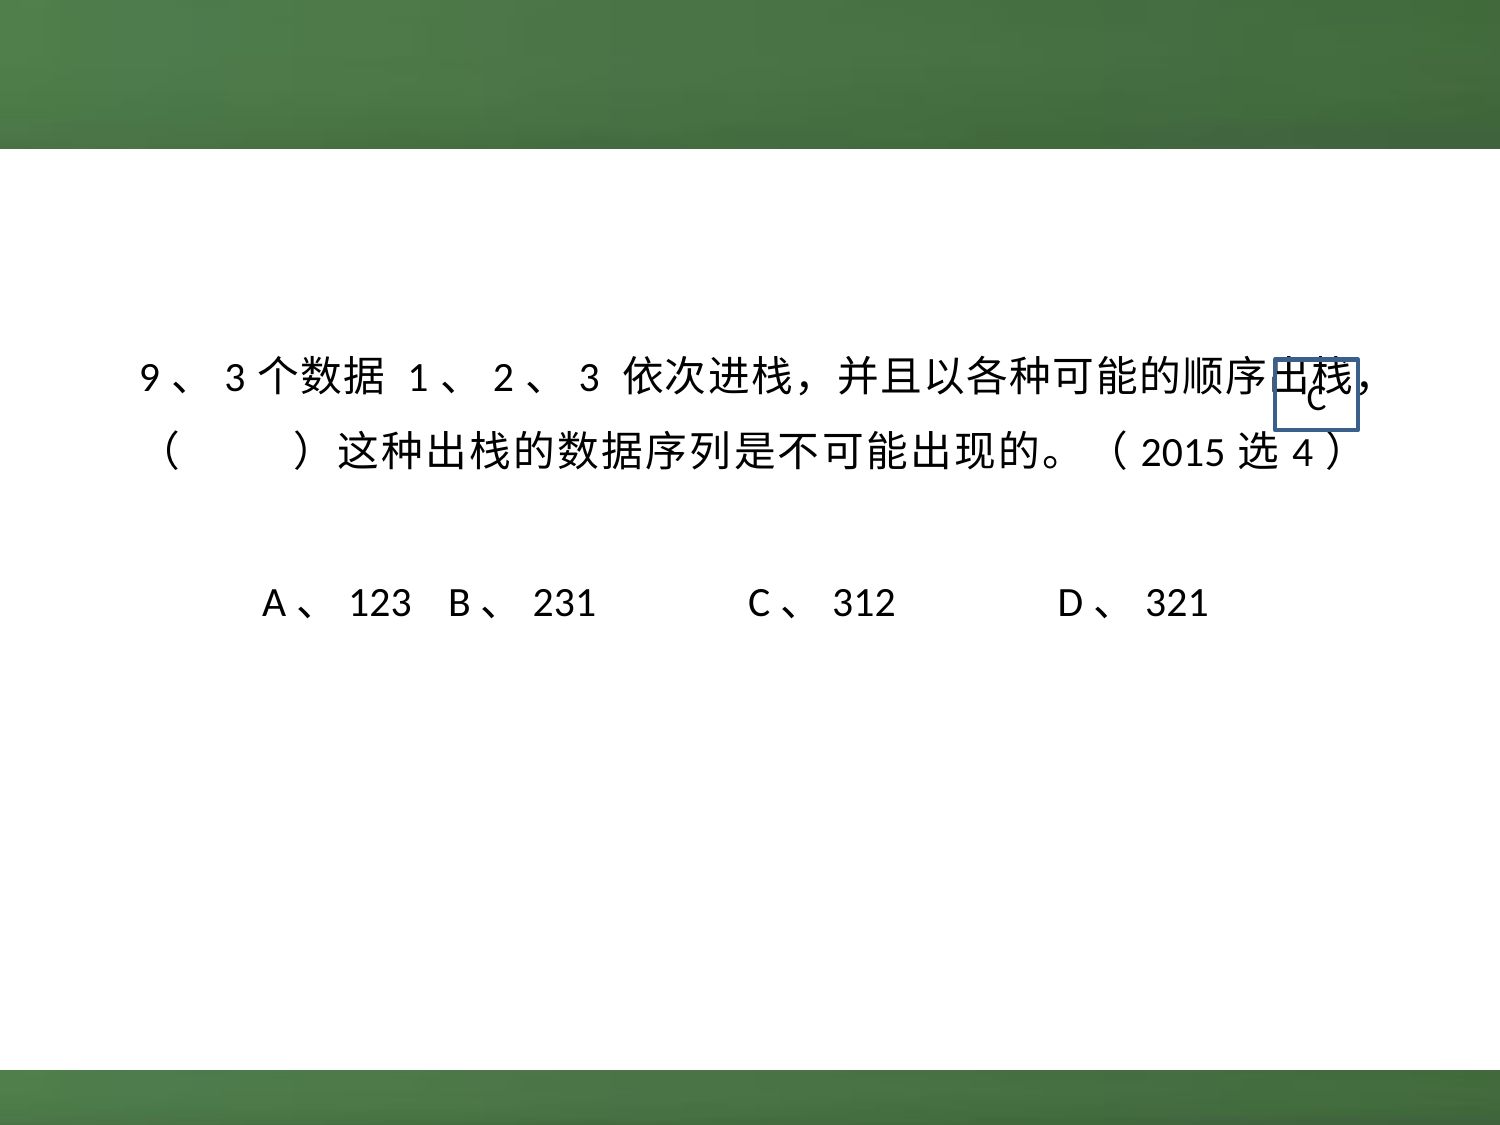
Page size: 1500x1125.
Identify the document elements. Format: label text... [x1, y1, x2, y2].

text_box C [1273, 357, 1360, 432]
picture [0, 1070, 1500, 1125]
text_box 9、3个数据 1、2、3 依次进栈，并且以各种可能的顺序出栈，（ ）这种出栈的数据序列是不可能出现的。（2015选4） A、123 B、231 C、312 D、321 [123, 267, 1412, 707]
picture [0, 0, 1500, 149]
